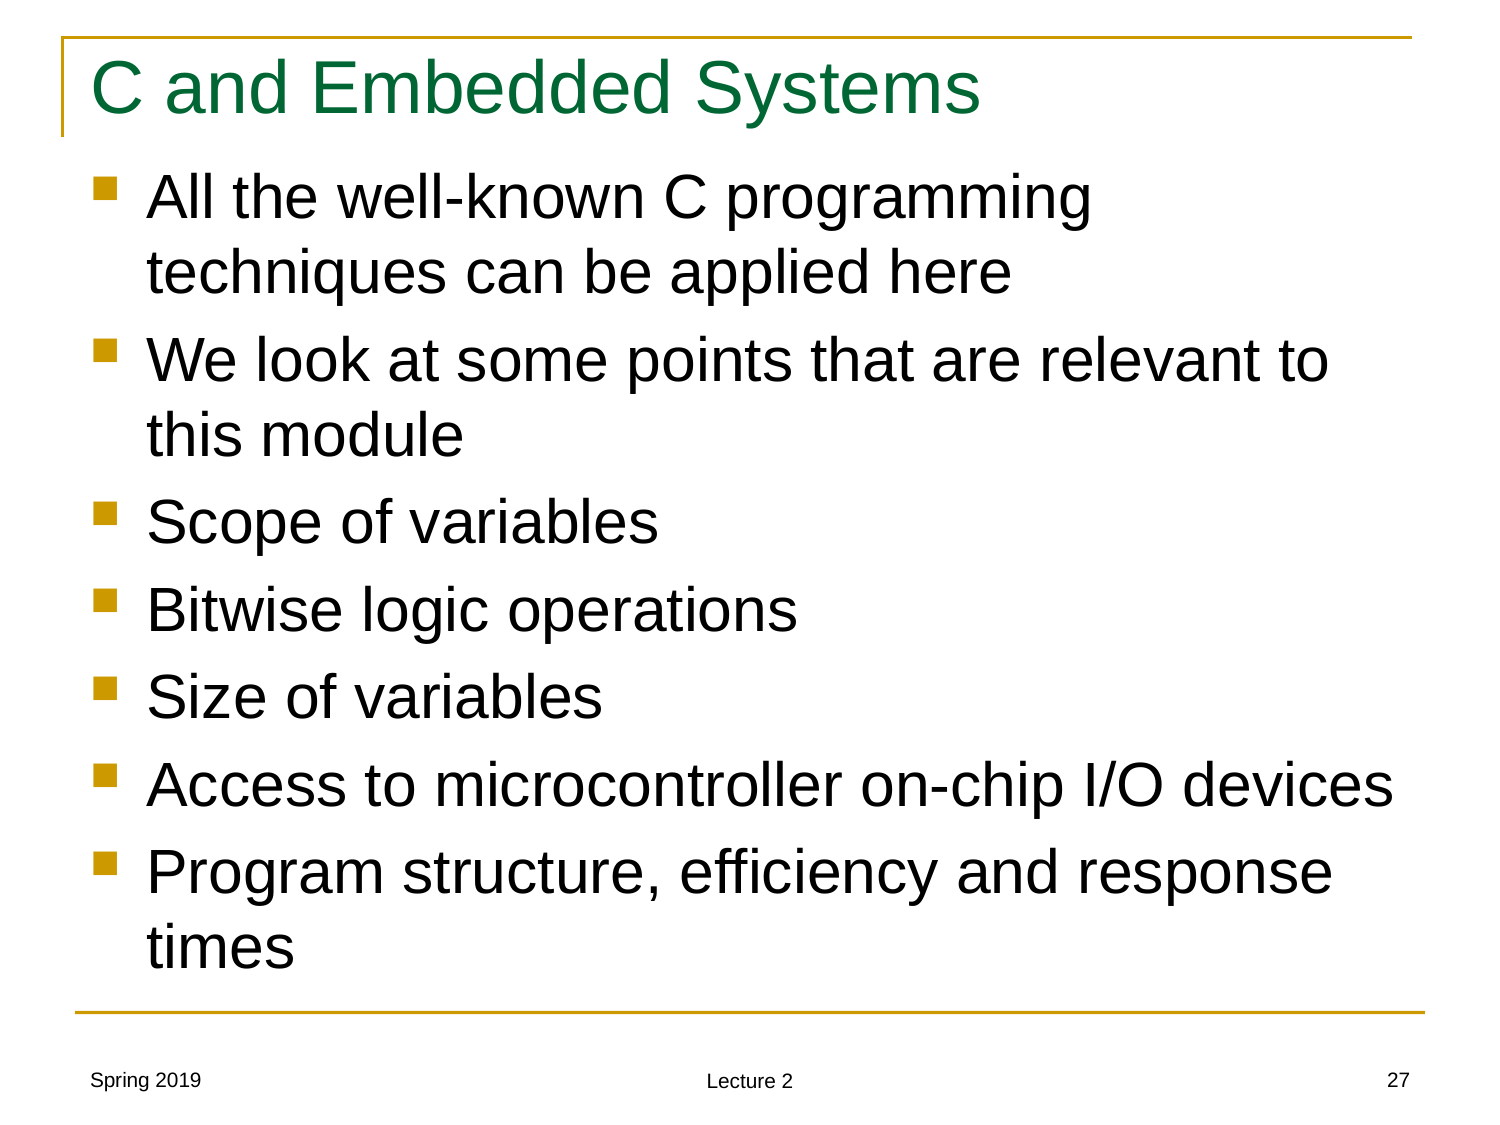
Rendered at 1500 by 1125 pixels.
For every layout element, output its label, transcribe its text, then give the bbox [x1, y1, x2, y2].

footer Lecture 2 [512, 1025, 988, 1100]
list All the well-known C programming techniques can be applied here We look at some points that are relevant to this module Scope of variables Bitwise logic operations Size of variables Access to microcontroller on-chip I/O devices Program structure, efficiency and response times [75, 148, 1425, 1006]
slide_number 27 [1074, 1024, 1425, 1100]
title C and Embedded Systems [75, 31, 1425, 138]
slide_number Spring 2019 [75, 1024, 425, 1100]
